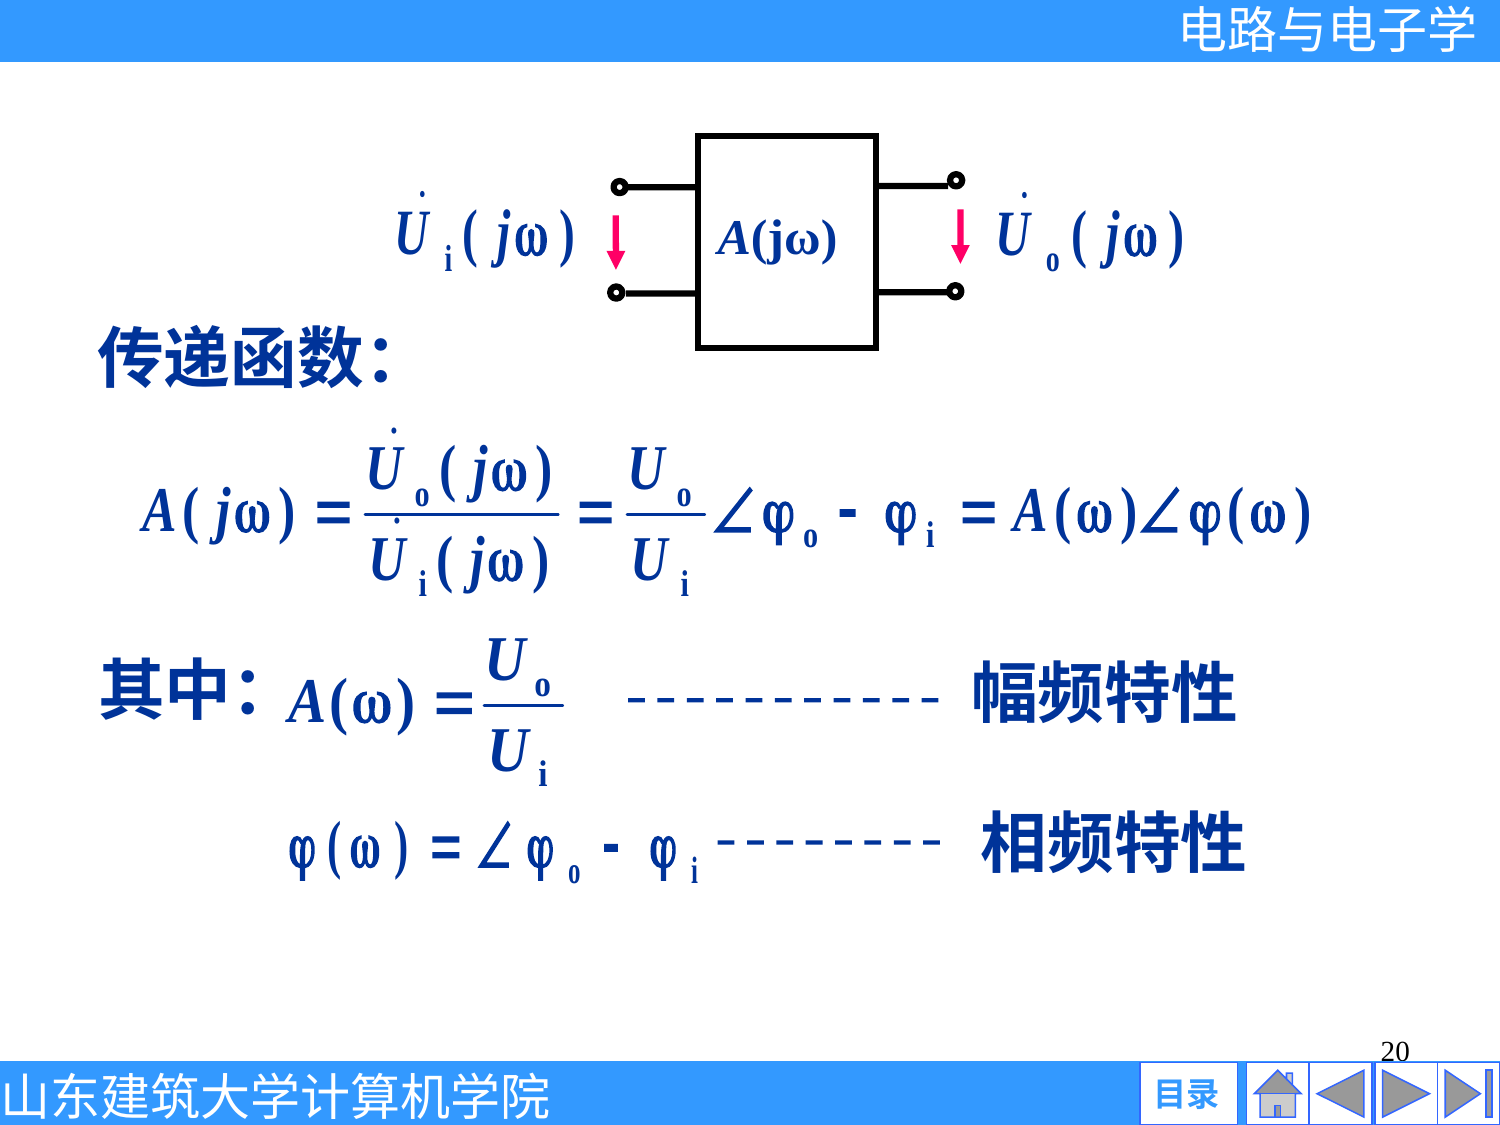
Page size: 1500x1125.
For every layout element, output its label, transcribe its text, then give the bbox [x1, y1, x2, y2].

text_box 传递函数： [82, 307, 478, 403]
text_box 其中： [83, 640, 268, 735]
text_box 相频特性 [965, 792, 1321, 888]
text_box 幅频特性 [956, 643, 1340, 739]
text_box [127, 419, 1322, 608]
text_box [280, 801, 713, 896]
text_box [388, 135, 1199, 349]
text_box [273, 615, 572, 799]
